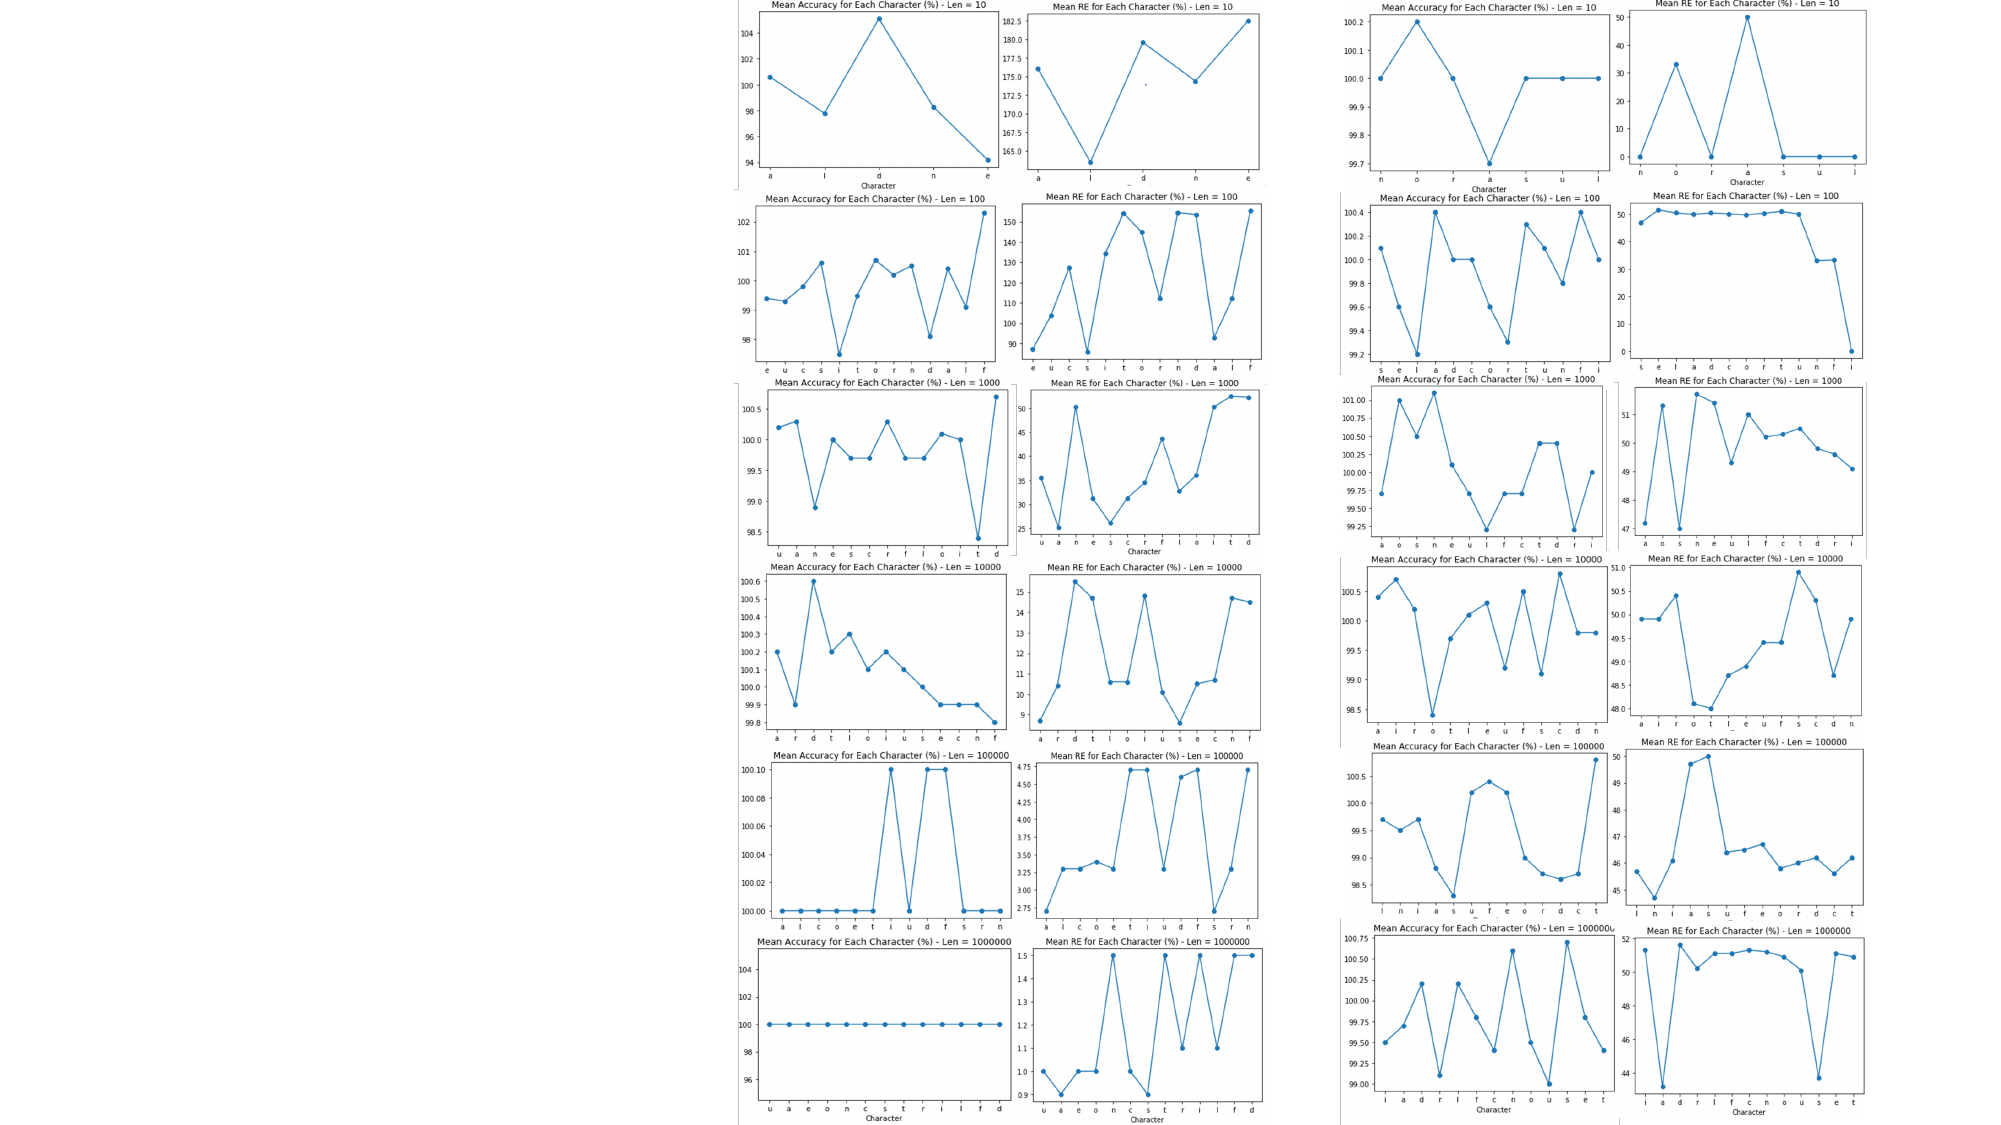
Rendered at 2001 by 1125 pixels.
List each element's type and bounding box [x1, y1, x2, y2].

picture [1339, 0, 1867, 1125]
picture [734, 0, 1266, 1125]
